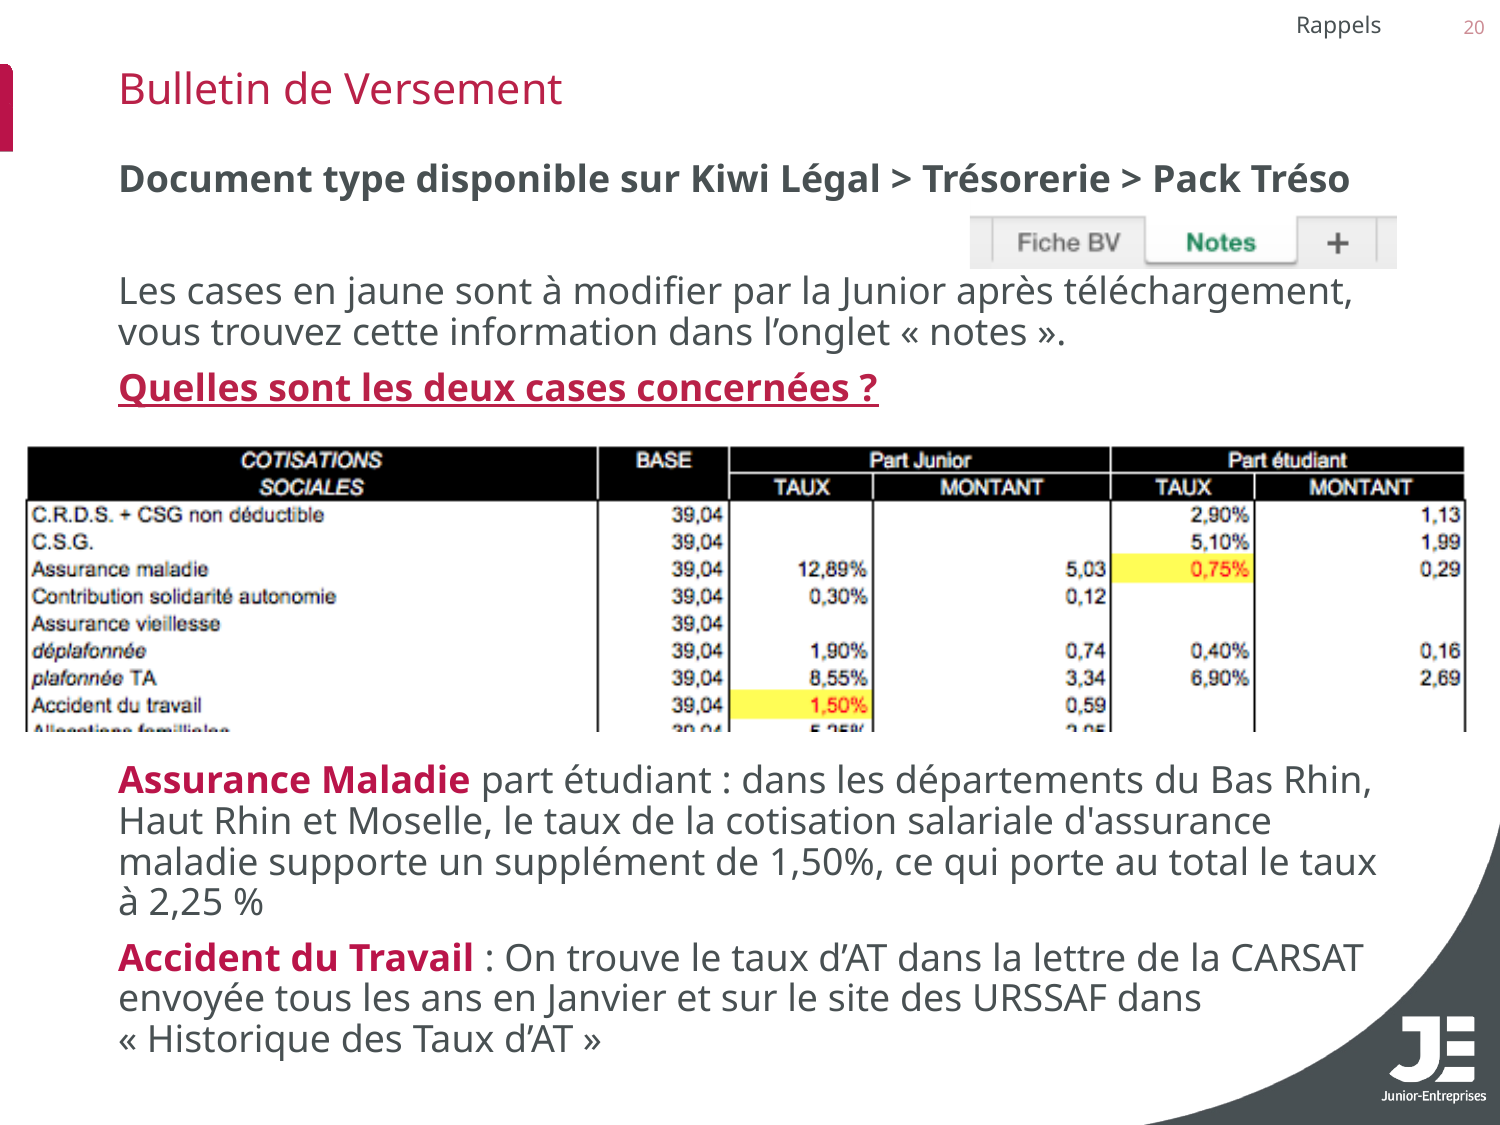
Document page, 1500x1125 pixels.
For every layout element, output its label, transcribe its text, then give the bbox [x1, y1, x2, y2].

title Bulletin de Versement [103, 59, 1397, 122]
list Document type disponible sur Kiwi Légal > Trésorerie > Pack Tréso Les cases en jaune sont à modifier par la Junior après téléchargement, vous trouvez cette information dans l’onglet « notes ». Quelles sont les deux cases concernées ? Assurance Maladie part étudiant : dans les départements du Bas Rhin, Haut Rhin et Moselle, le taux de la cotisation salariale d'assurance maladie supporte un supplément de 1,50%, ce qui porte au total le taux à 2,25 % Accident du Travail : On trouve le taux d’AT dans la lettre de la CARSAT envoyée tous les ans en Janvier et sur le site des URSSAF dans « Historique des Taux d’AT » [103, 732, 1397, 1107]
picture [969, 198, 1397, 269]
picture [24, 441, 1475, 732]
slide_number 20 [1373, 0, 1500, 59]
picture [1127, 801, 1500, 1125]
list Document type disponible sur Kiwi Légal > Trésorerie > Pack Tréso Les cases en jaune sont à modifier par la Junior après téléchargement, vous trouvez cette information dans l’onglet « notes ». Quelles sont les deux cases concernées ? Assurance Maladie part étudiant : dans les départements du Bas Rhin, Haut Rhin et Moselle, le taux de la cotisation salariale d'assurance maladie supporte un supplément de 1,50%, ce qui porte au total le taux à 2,25 % Accident du Travail : On trouve le taux d’AT dans la lettre de la CARSAT envoyée tous les ans en Janvier et sur le site des URSSAF dans « Historique des Taux d’AT » [103, 152, 1397, 441]
picture [0, 64, 13, 152]
list Rappels [103, 6, 1397, 50]
